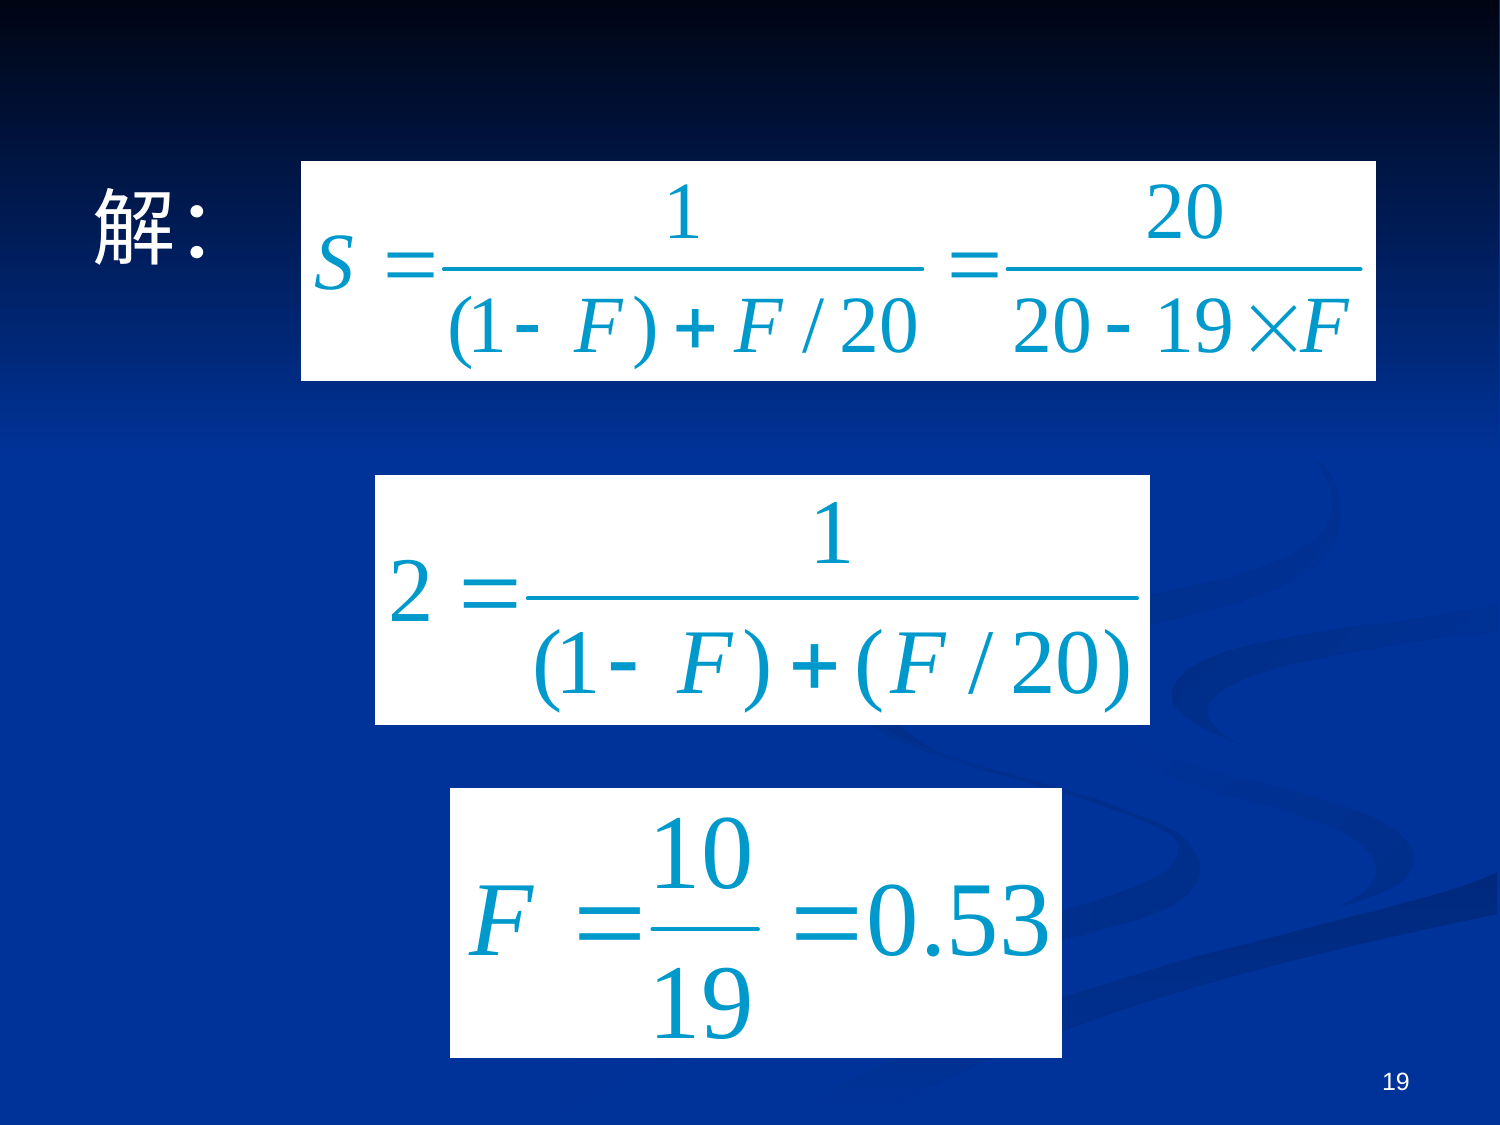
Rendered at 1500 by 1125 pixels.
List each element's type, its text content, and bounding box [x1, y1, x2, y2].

list 解： [62, 137, 1438, 1063]
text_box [300, 160, 1377, 382]
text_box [449, 787, 1063, 1059]
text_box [374, 474, 1151, 726]
slide_number 19 [1074, 1063, 1426, 1104]
